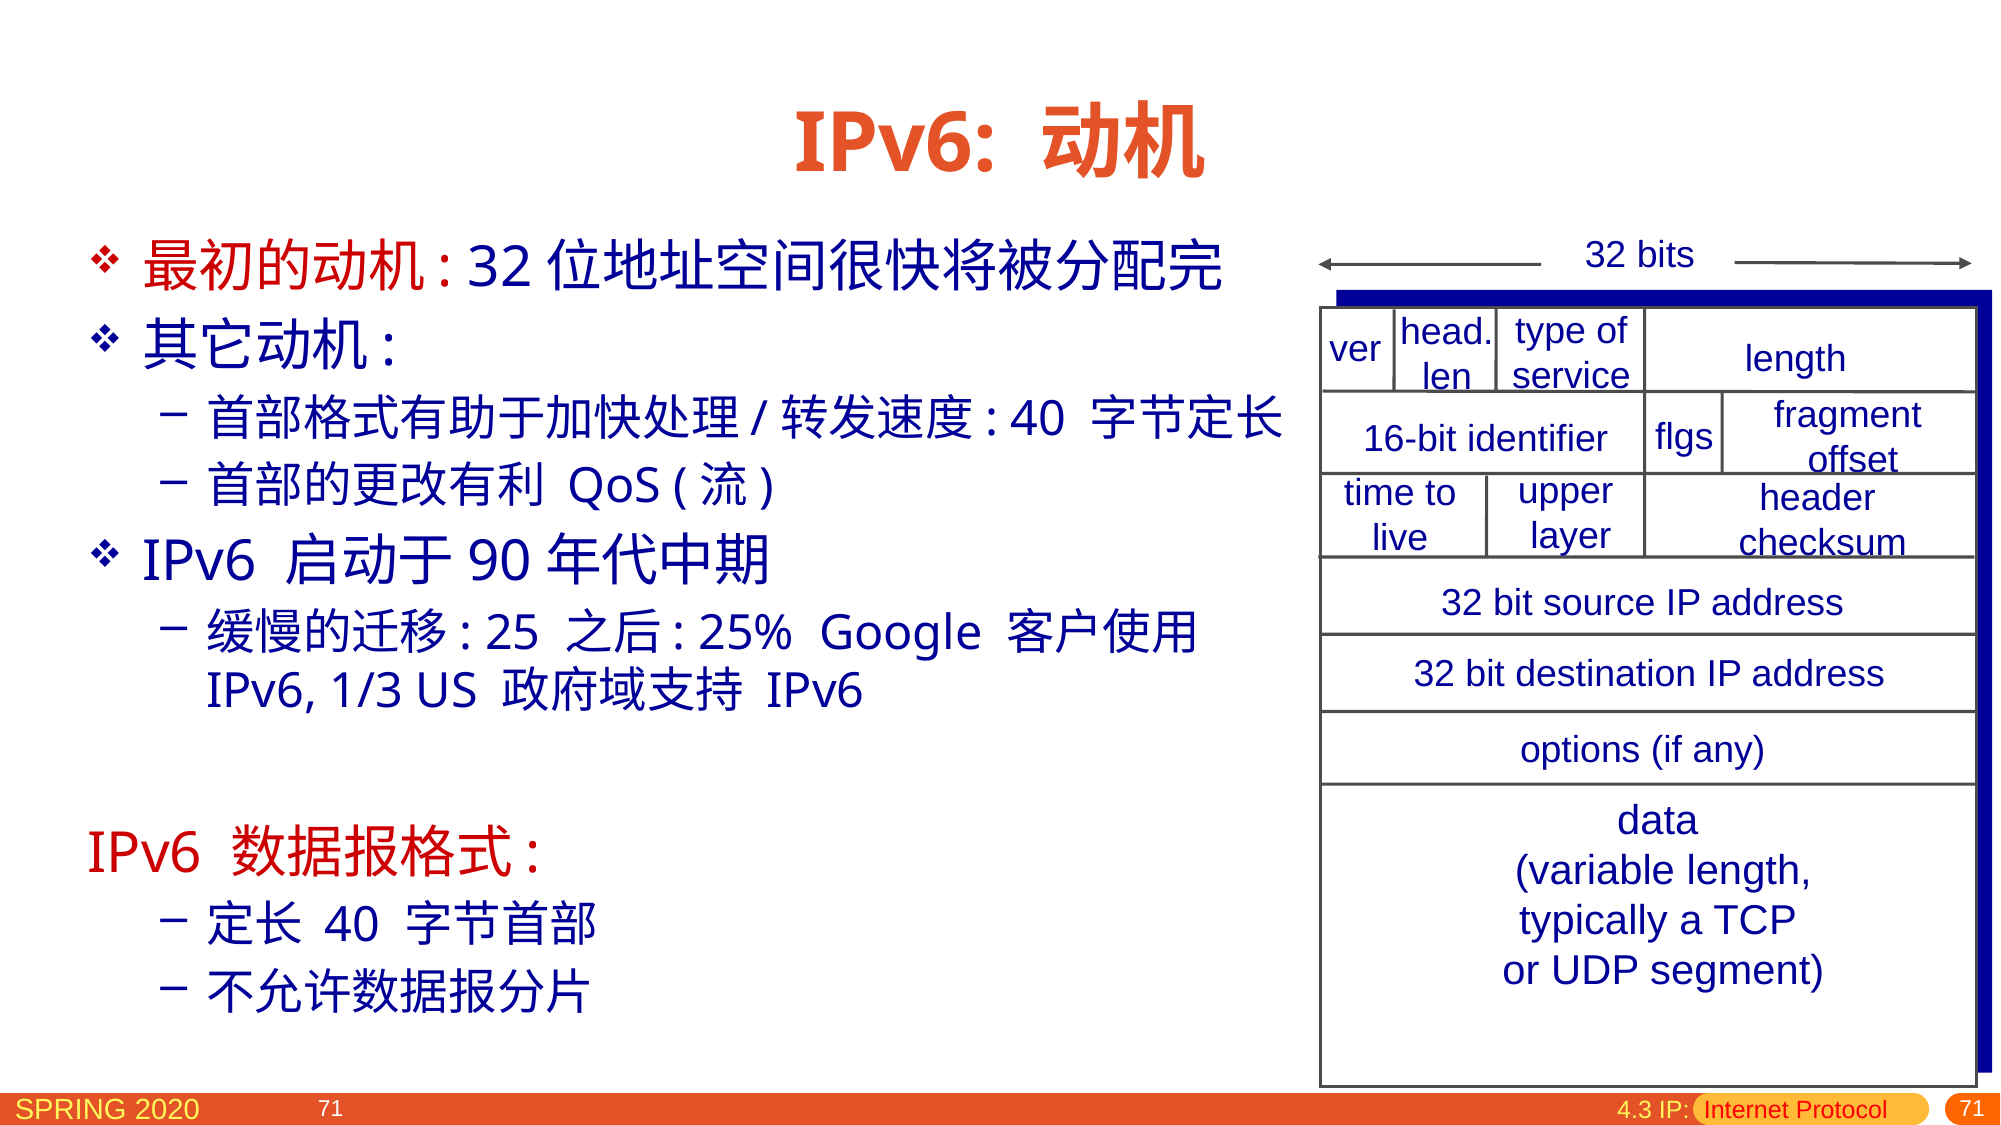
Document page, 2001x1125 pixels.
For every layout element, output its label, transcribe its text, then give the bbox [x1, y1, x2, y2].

list 最初的动机: 32位地址空间很快将被分配完 其它动机: 首部格式有助于加快处理/转发速度: 40 字节定长 首部的更改有利 QoS (流) IPv6 启动于90年代中期 缓慢的迁移: 25 之后: 25% Google 客户使用 IPv6, 1/3 US 政府域支持 IPv6 IPv6 数据报格式: 定长 40 字节首部 不允许数据报分片 [72, 222, 1300, 1035]
text_box 4.3 IP: Internet Protocol [1602, 1094, 1934, 1125]
title IPv6: 动机 [362, 69, 1638, 207]
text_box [1306, 222, 1993, 1087]
